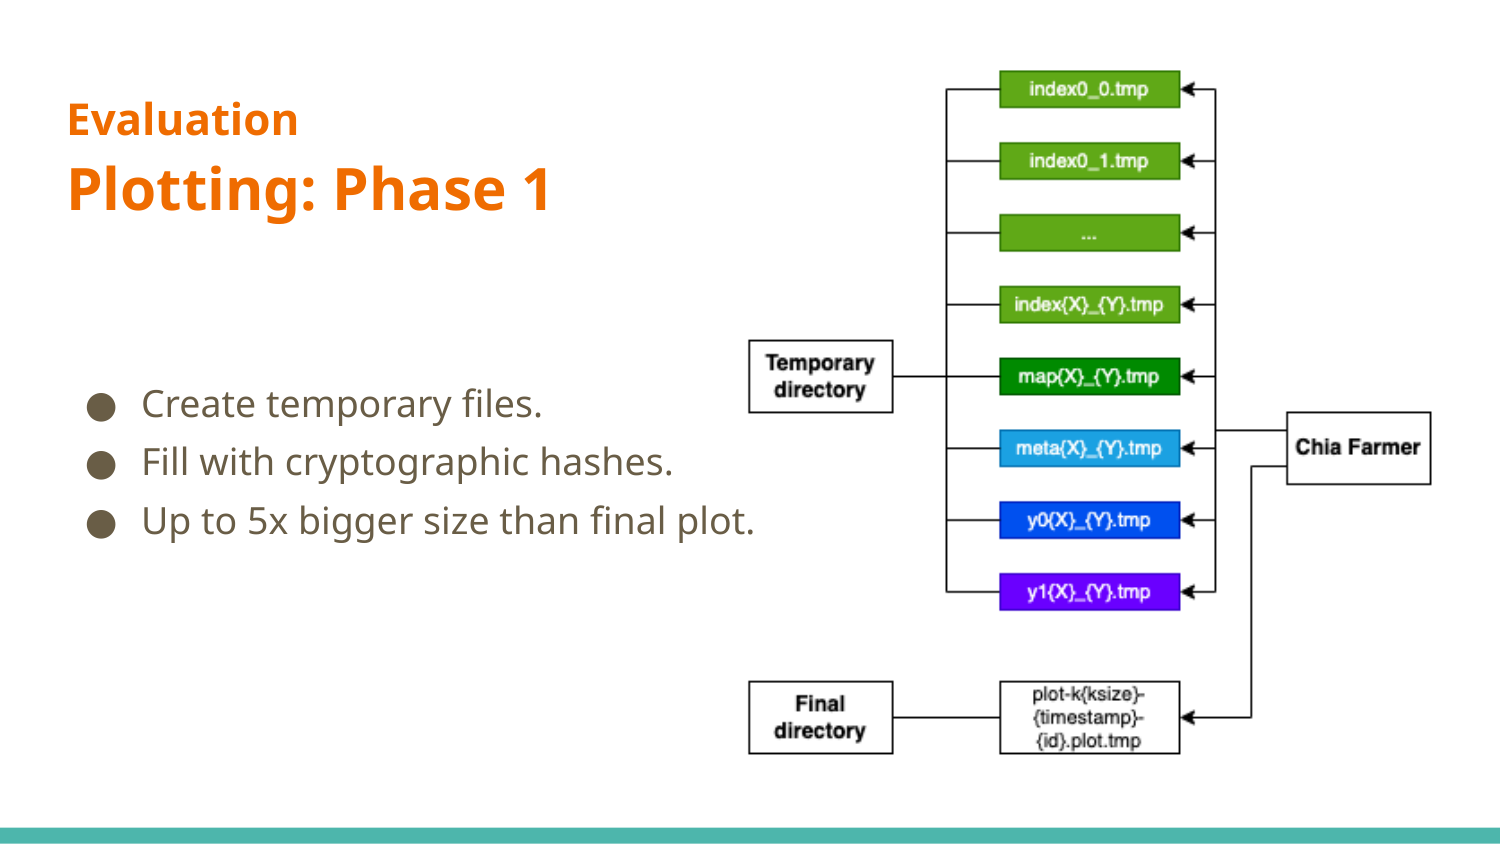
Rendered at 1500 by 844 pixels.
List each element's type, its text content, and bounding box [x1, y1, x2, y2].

picture [677, 0, 1500, 823]
list Create temporary files. Fill with cryptographic hashes. Up to 5x bigger size than final plot. [51, 278, 672, 750]
title Evaluation Plotting: Phase 1 [51, 72, 672, 243]
